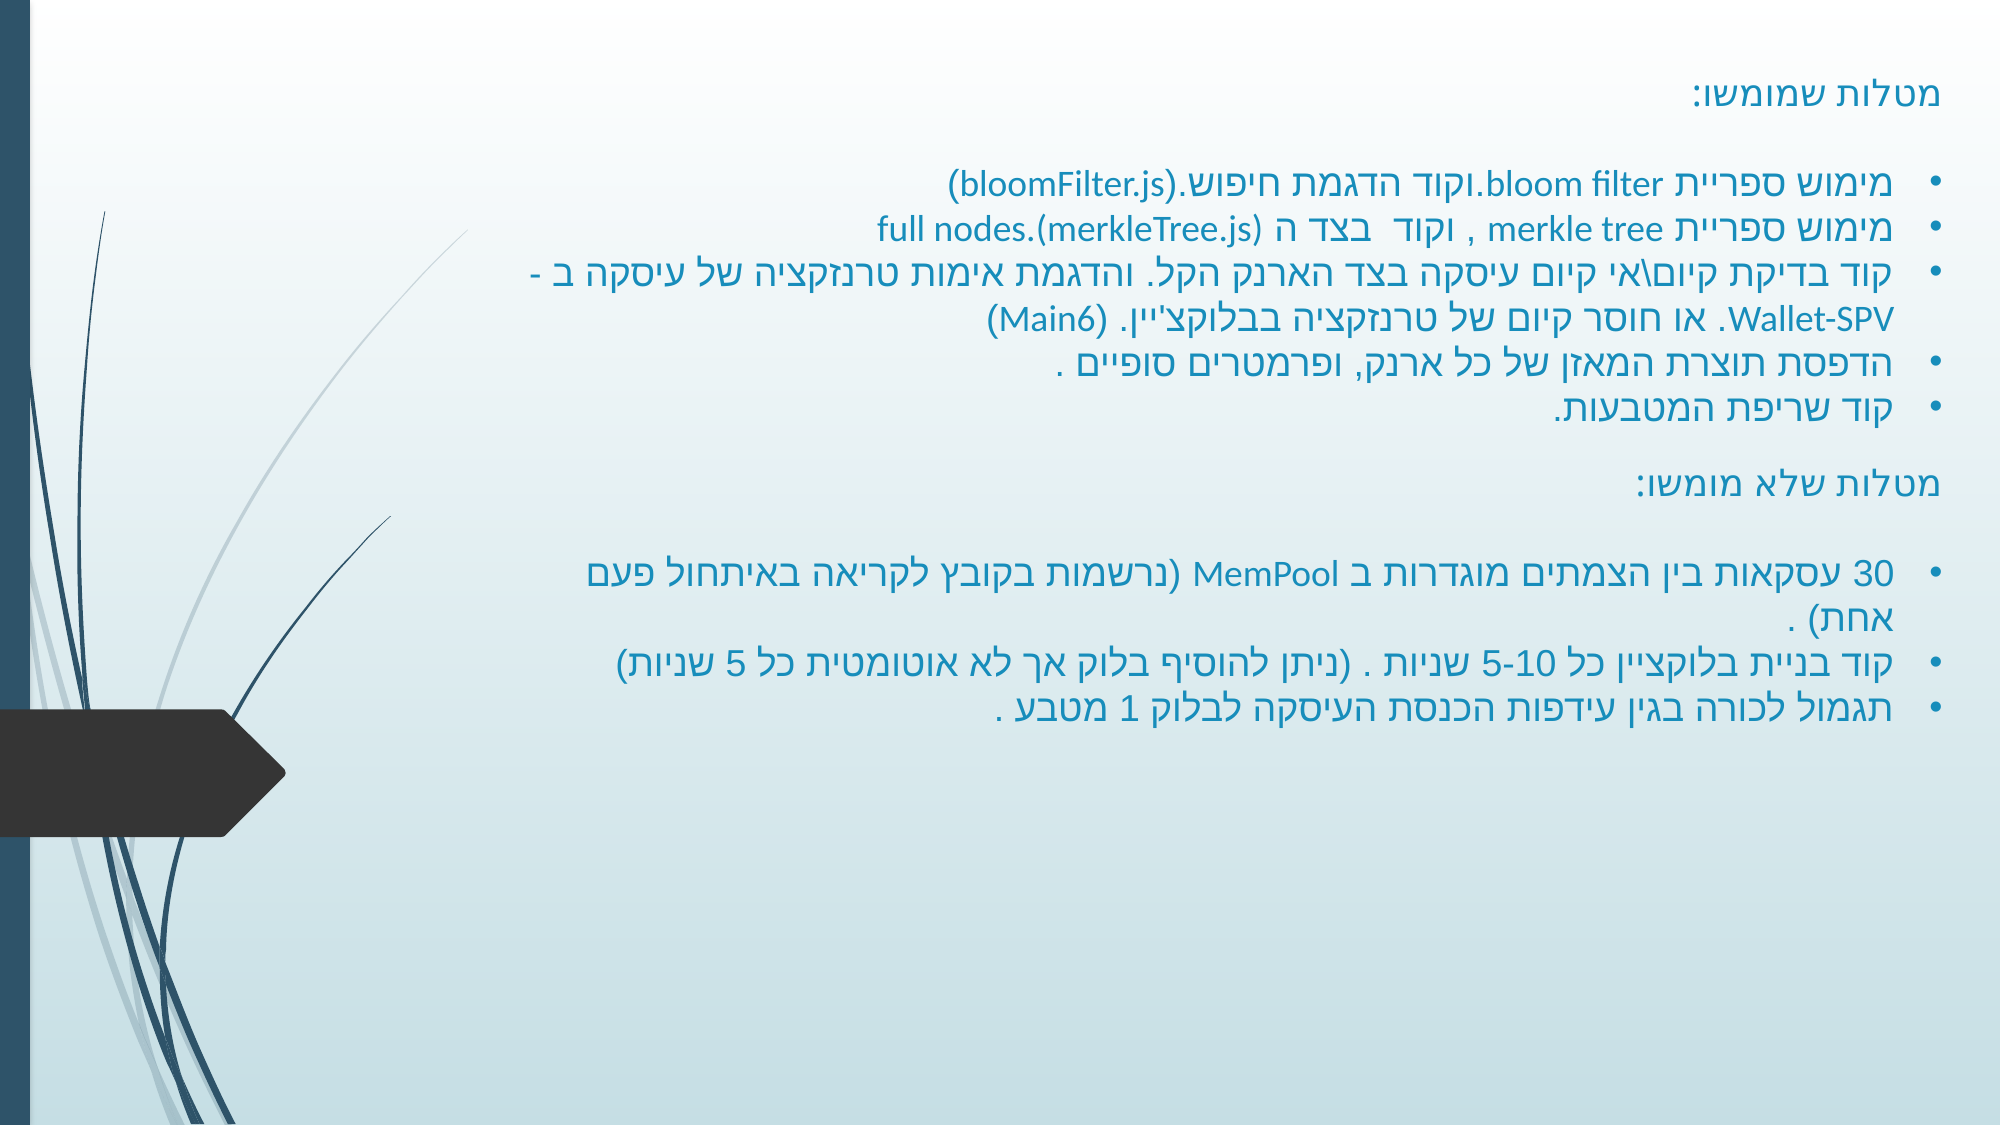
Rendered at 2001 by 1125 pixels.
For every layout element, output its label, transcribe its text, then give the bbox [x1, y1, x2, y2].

text_box מטלות שמומשו: מימוש ספריית bloom filter.וקוד הדגמת חיפוש.(bloomFilter.js) מימוש ספריית merkle tree , וקוד בצד ה full nodes.(merkleTree.js) קוד בדיקת קיום\אי קיום עיסקה בצד הארנק הקל. והדגמת אימות טרנזקציה של עיסקה ב - Wallet-SPV. או חוסר קיום של טרנזקציה בבלוקצ'יין. (Main6) הדפסת תוצרת המאזן של כל ארנק, ופרמטרים סופיים . קוד שריפת המטבעות. [494, 61, 1958, 400]
text_box מטלות שלא מומשו: 30 עסקאות בין הצמתים מוגדרות ב MemPool (נרשמות בקובץ לקריאה באיתחול פעם אחת) . קוד בניית בלוקציין כל 5-10 שניות . (ניתן להוסיף בלוק אך לא אוטומטית כל 5 שניות) תגמול לכורה בגין עידפות הכנסת העיסקה לבלוק 1 מטבע . [494, 400, 1958, 917]
